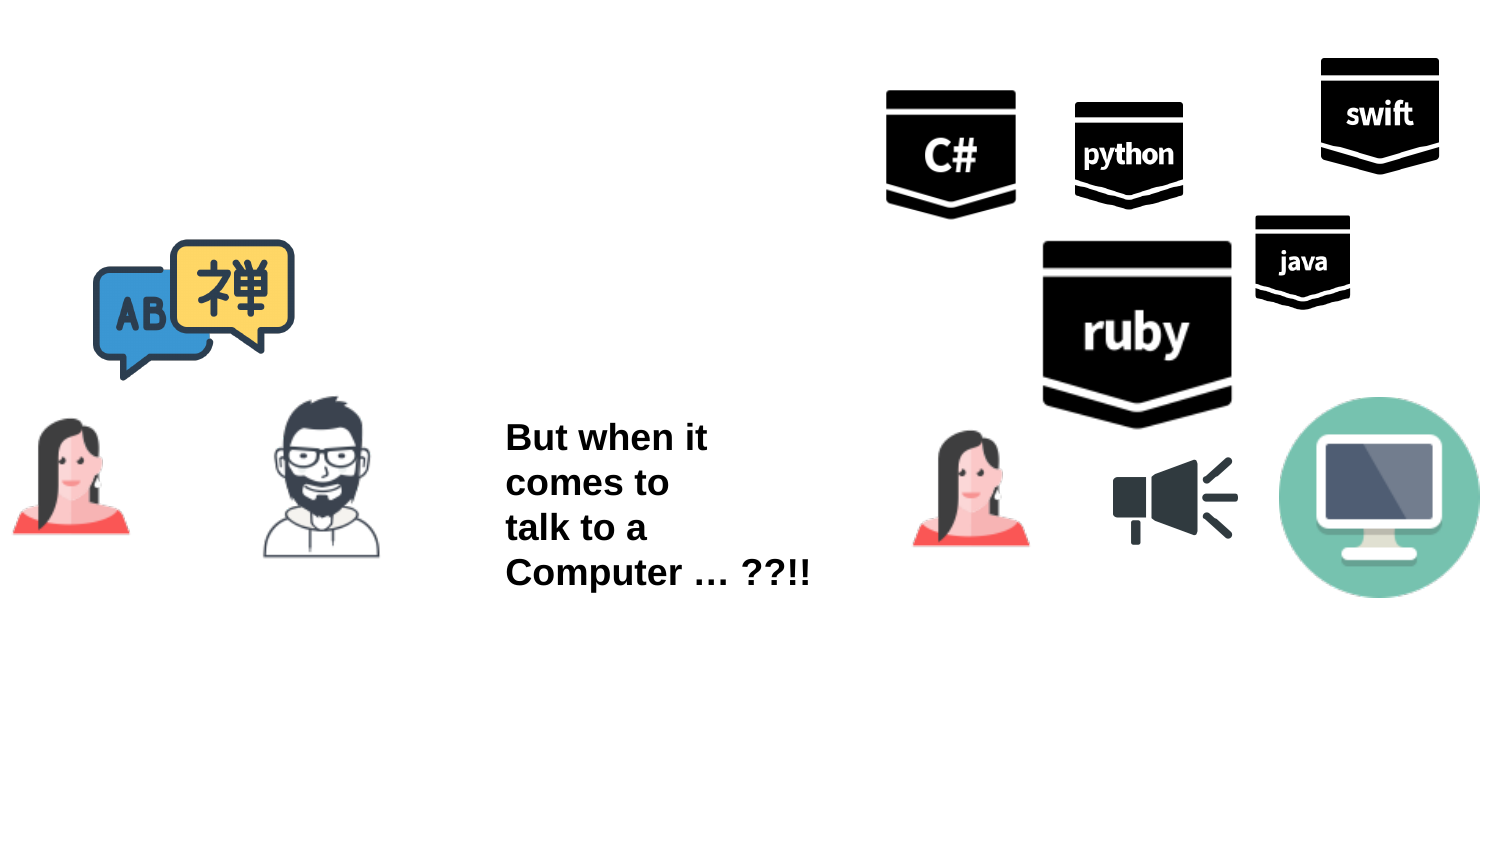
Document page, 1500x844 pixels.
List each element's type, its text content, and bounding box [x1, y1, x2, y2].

picture [1252, 212, 1353, 313]
picture [1278, 397, 1480, 599]
picture [0, 199, 422, 576]
picture [882, 86, 1021, 225]
picture [1071, 98, 1186, 213]
picture [871, 235, 1238, 588]
picture [1316, 53, 1442, 179]
text_box But when it comes to talk to a Computer … ??!! [490, 397, 848, 656]
